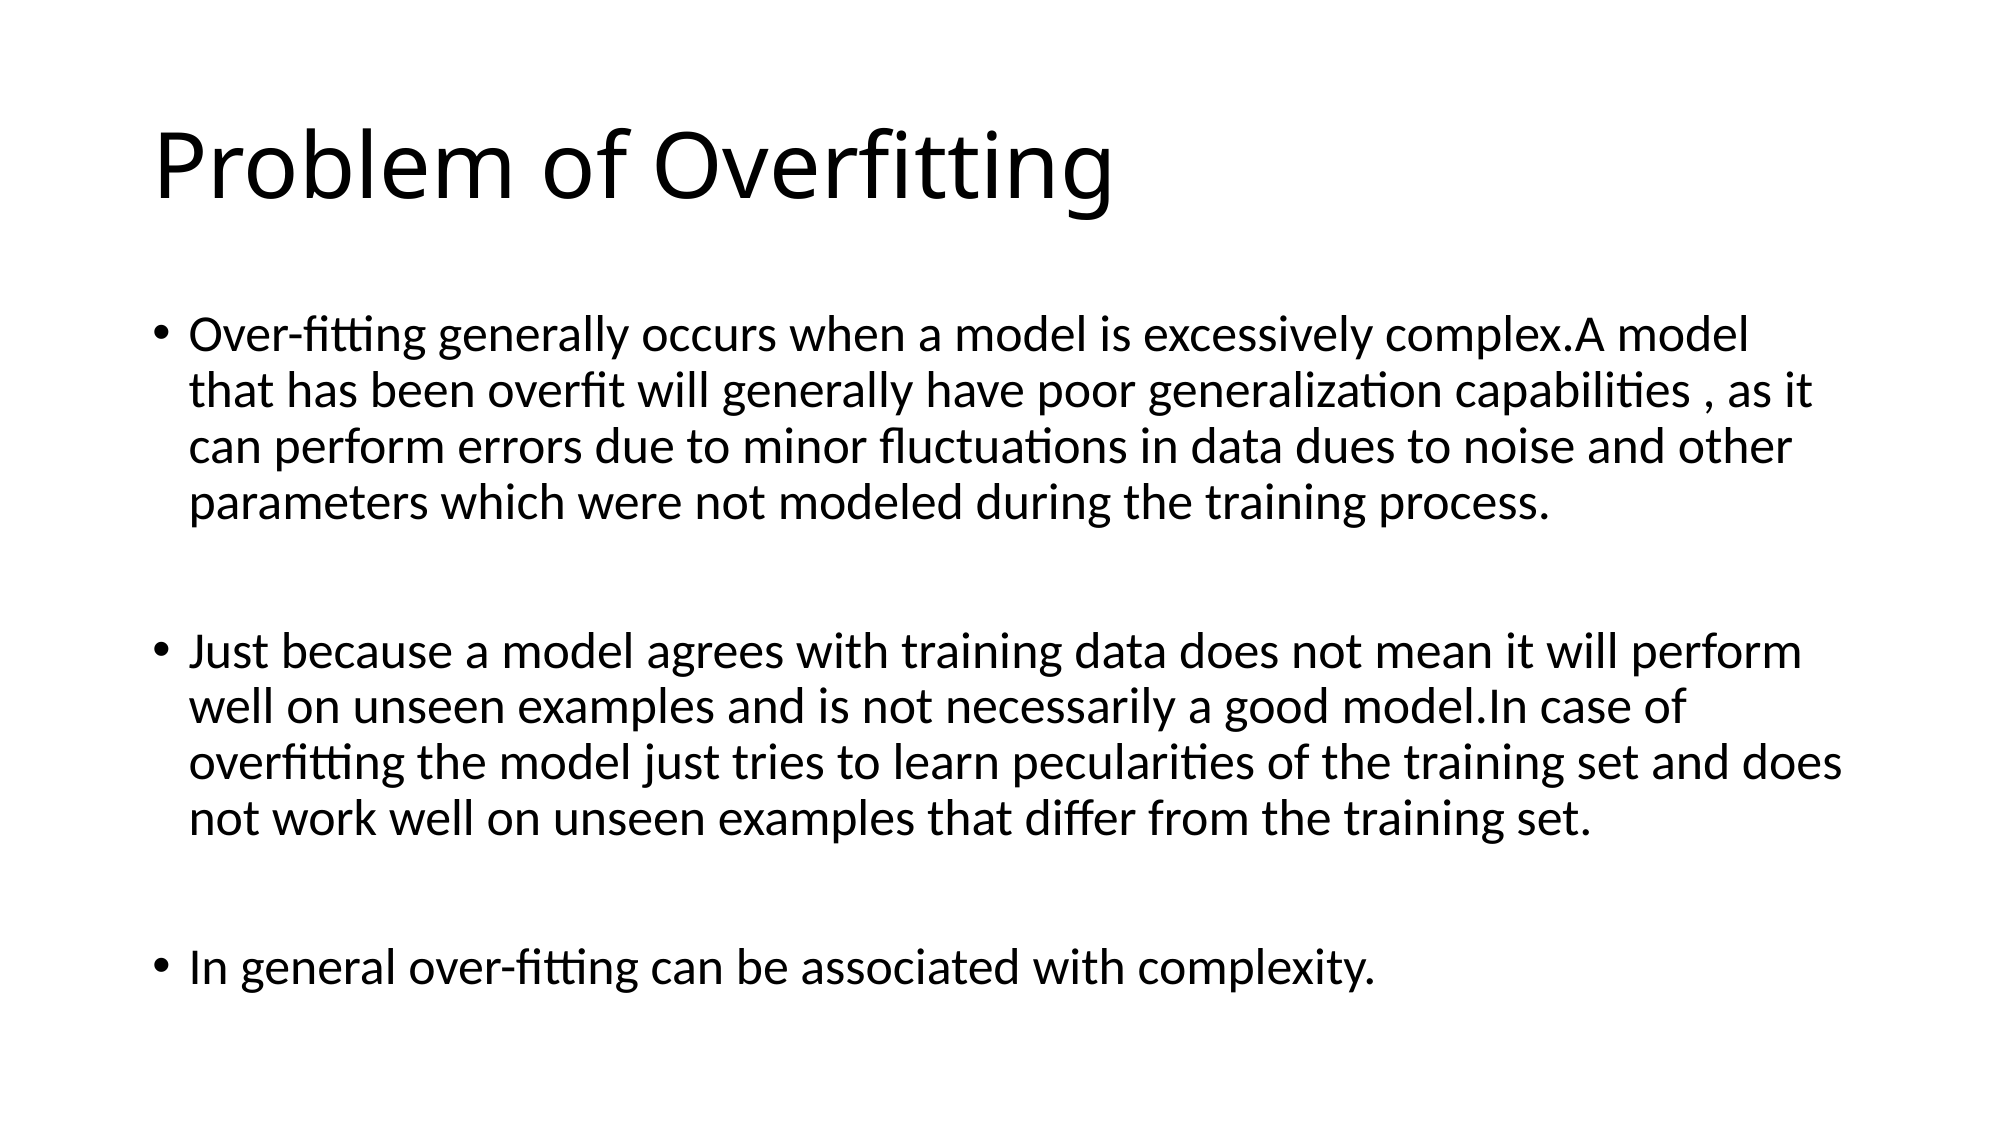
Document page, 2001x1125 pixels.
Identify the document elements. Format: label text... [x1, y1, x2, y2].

list Over-fitting generally occurs when a model is excessively complex.A model that has been overfit will generally have poor generalization capabilities , as it can perform errors due to minor fluctuations in data dues to noise and other parameters which were not modeled during the training process. Just because a model agrees with training data does not mean it will perform well on unseen examples and is not necessarily a good model.In case of overfitting the model just tries to learn pecularities of the training set and does not work well on unseen examples that differ from the training set. In general over-fitting can be associated with complexity. [137, 299, 1863, 1014]
title Problem of Overfitting [137, 59, 1863, 278]
